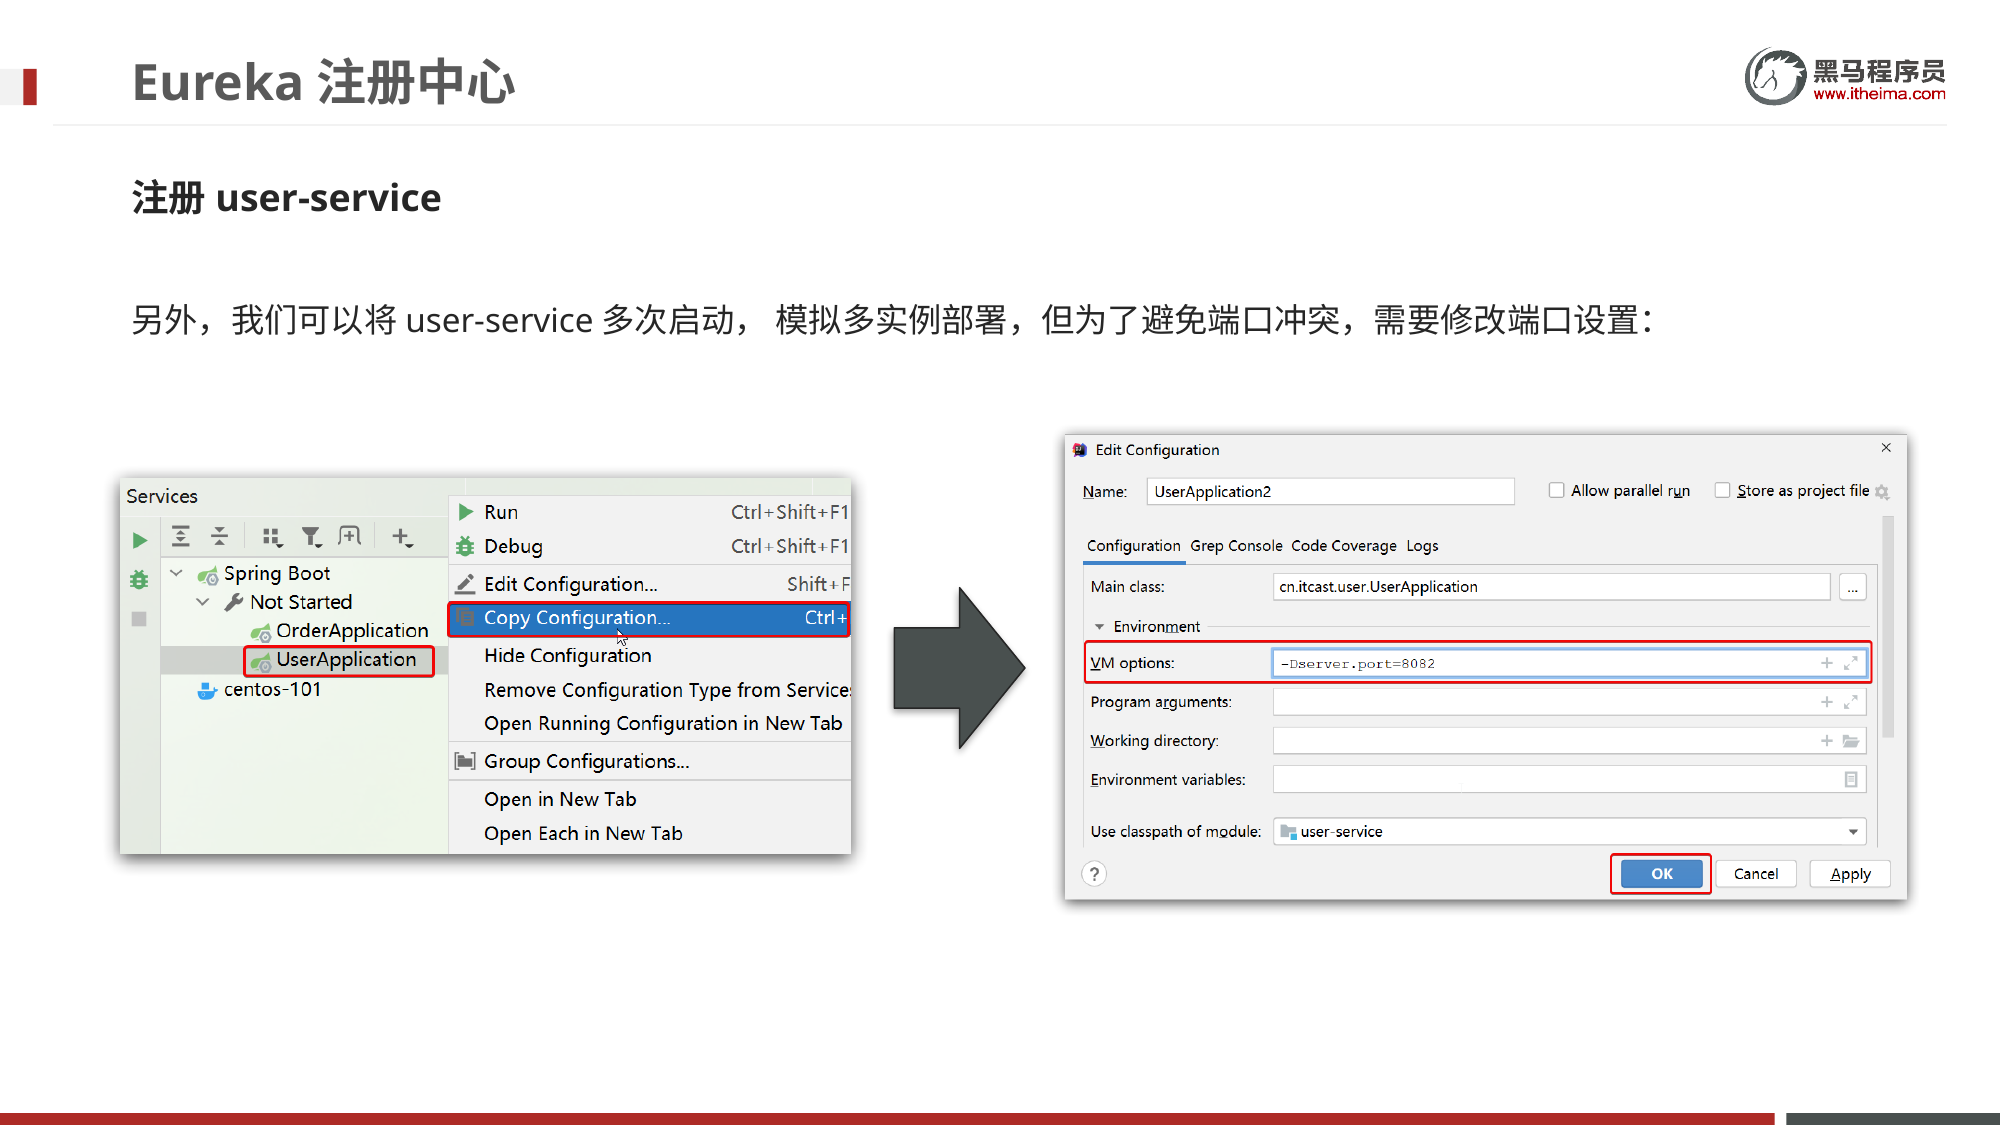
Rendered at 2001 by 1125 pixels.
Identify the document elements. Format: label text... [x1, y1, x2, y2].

picture [101, 458, 870, 877]
title Eureka注册中心 [116, 38, 1556, 124]
text_box [893, 586, 1026, 750]
picture [1744, 46, 1946, 106]
list 注册user-service [116, 154, 1872, 239]
list 另外，我们可以将user-service多次启动， 模拟多实例部署，但为了避免端口冲突，需要修改端口设置： [116, 271, 1872, 964]
picture [1050, 419, 1922, 917]
